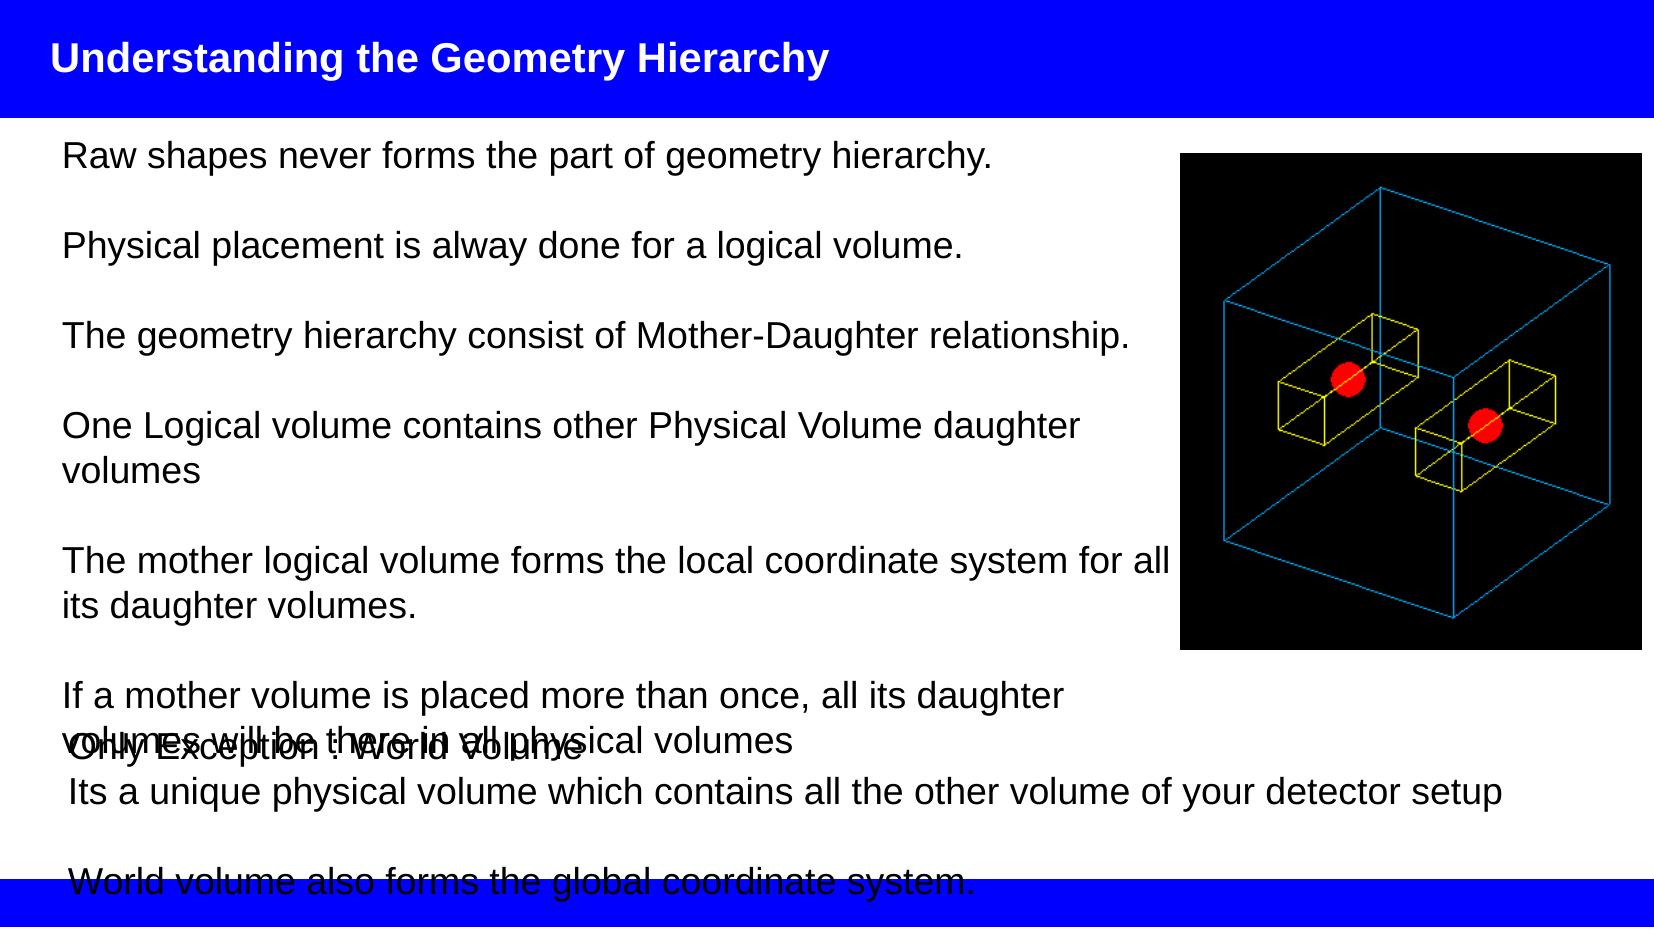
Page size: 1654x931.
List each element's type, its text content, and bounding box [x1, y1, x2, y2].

text_box [0, 0, 1654, 118]
text_box Only Exception : World Volume Its a unique physical volume which contains all the other volume of your detector setup World volume also forms the global coordinate system. [53, 714, 1589, 888]
text_box [0, 879, 1654, 927]
picture [1180, 153, 1642, 650]
text_box Raw shapes never forms the part of geometry hierarchy. Physical placement is alway done for a logical volume. The geometry hierarchy consist of Mother-Daughter relationship. One Logical volume contains other Physical Volume daughter volumes The mother logical volume forms the local coordinate system for all its daughter volumes. If a mother volume is placed more than once, all its daughter volumes will be there in all physical volumes [47, 124, 1193, 719]
text_box Understanding the Geometry Hierarchy [35, 23, 1465, 85]
